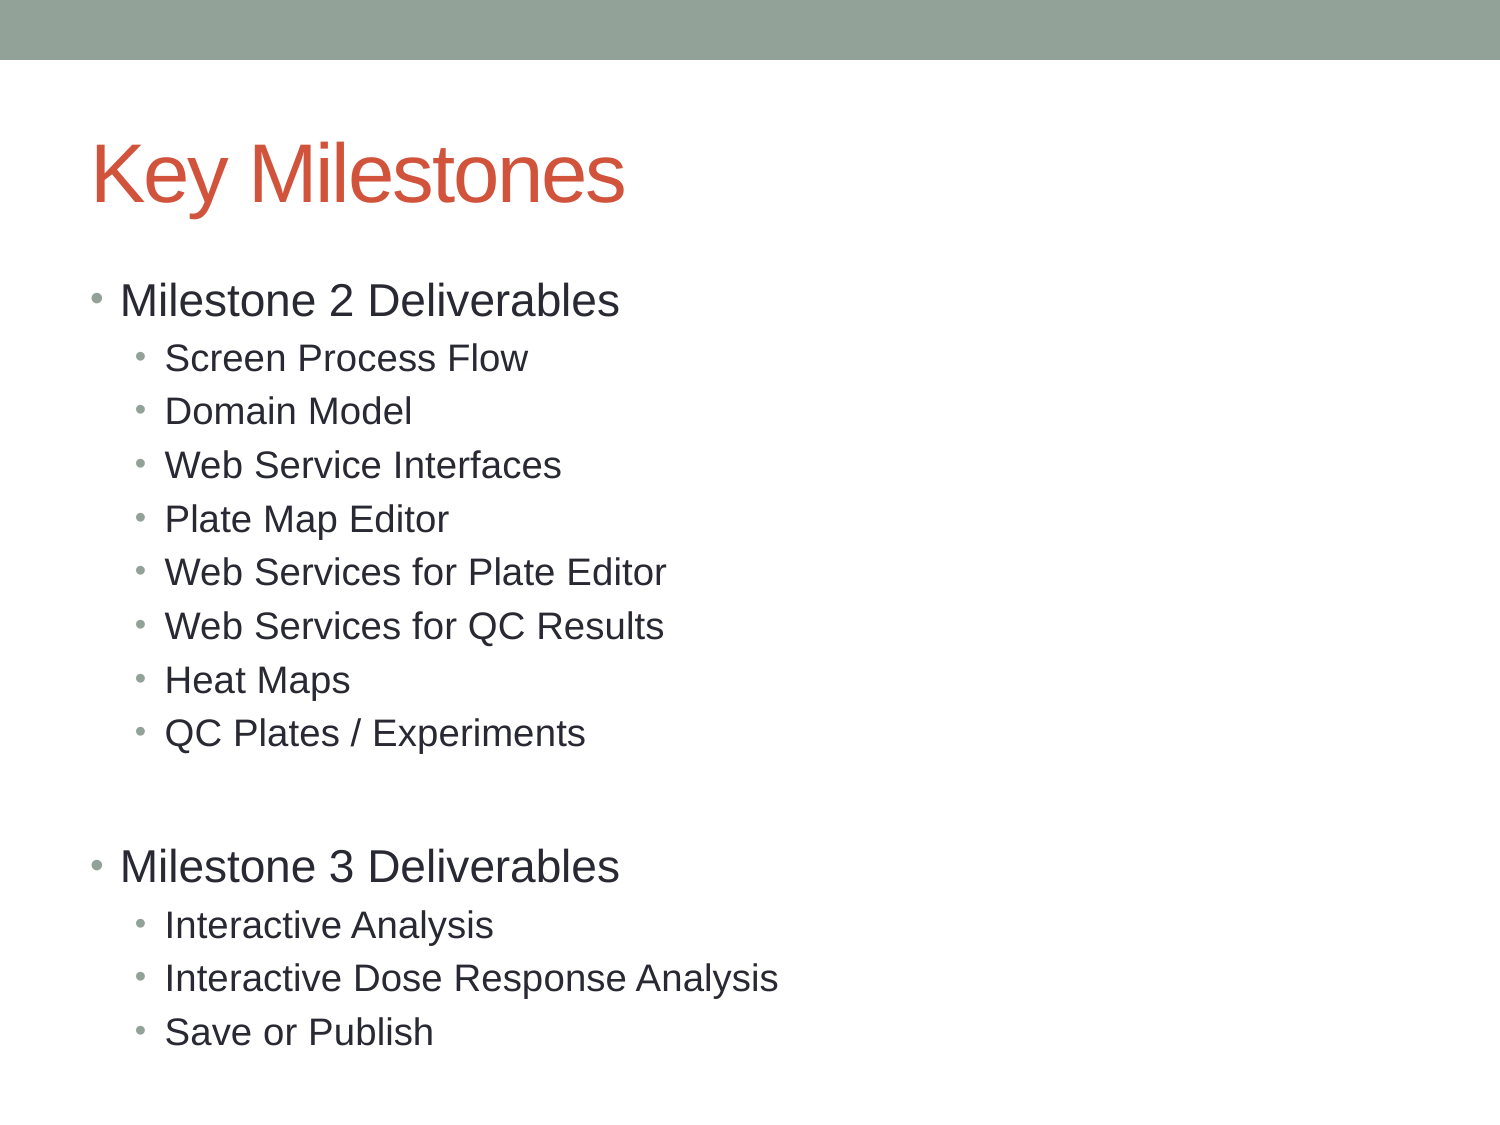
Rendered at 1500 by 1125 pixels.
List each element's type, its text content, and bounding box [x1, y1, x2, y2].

list Milestone 2 Deliverables Screen Process Flow Domain Model Web Service Interfaces Plate Map Editor Web Services for Plate Editor Web Services for QC Results Heat Maps QC Plates / Experiments Milestone 3 Deliverables Interactive Analysis Interactive Dose Response Analysis Save or Publish [75, 262, 1425, 1063]
title Key Milestones [75, 87, 1425, 250]
